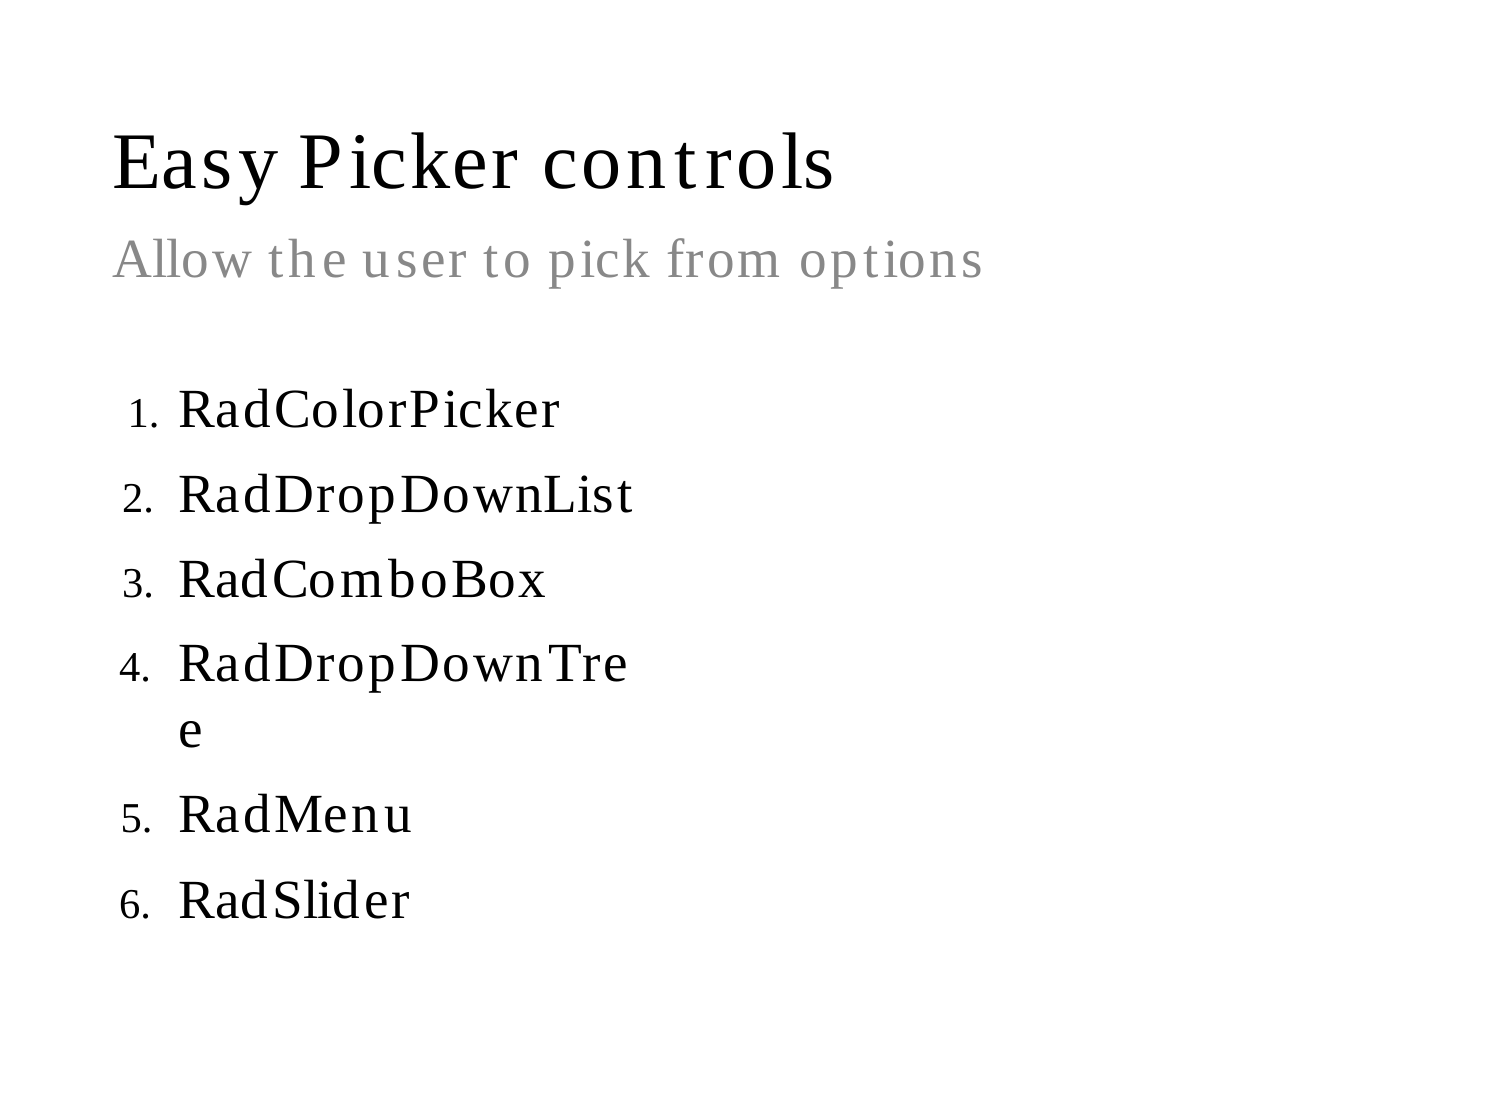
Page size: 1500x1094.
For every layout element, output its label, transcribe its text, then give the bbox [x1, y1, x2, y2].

text_box RadColorPicker RadDropDownList RadComboBox RadDropDownTree RadMenu RadSlider [117, 372, 650, 930]
title Easy Picker controls Allow the user to pick from options [107, 107, 1393, 291]
